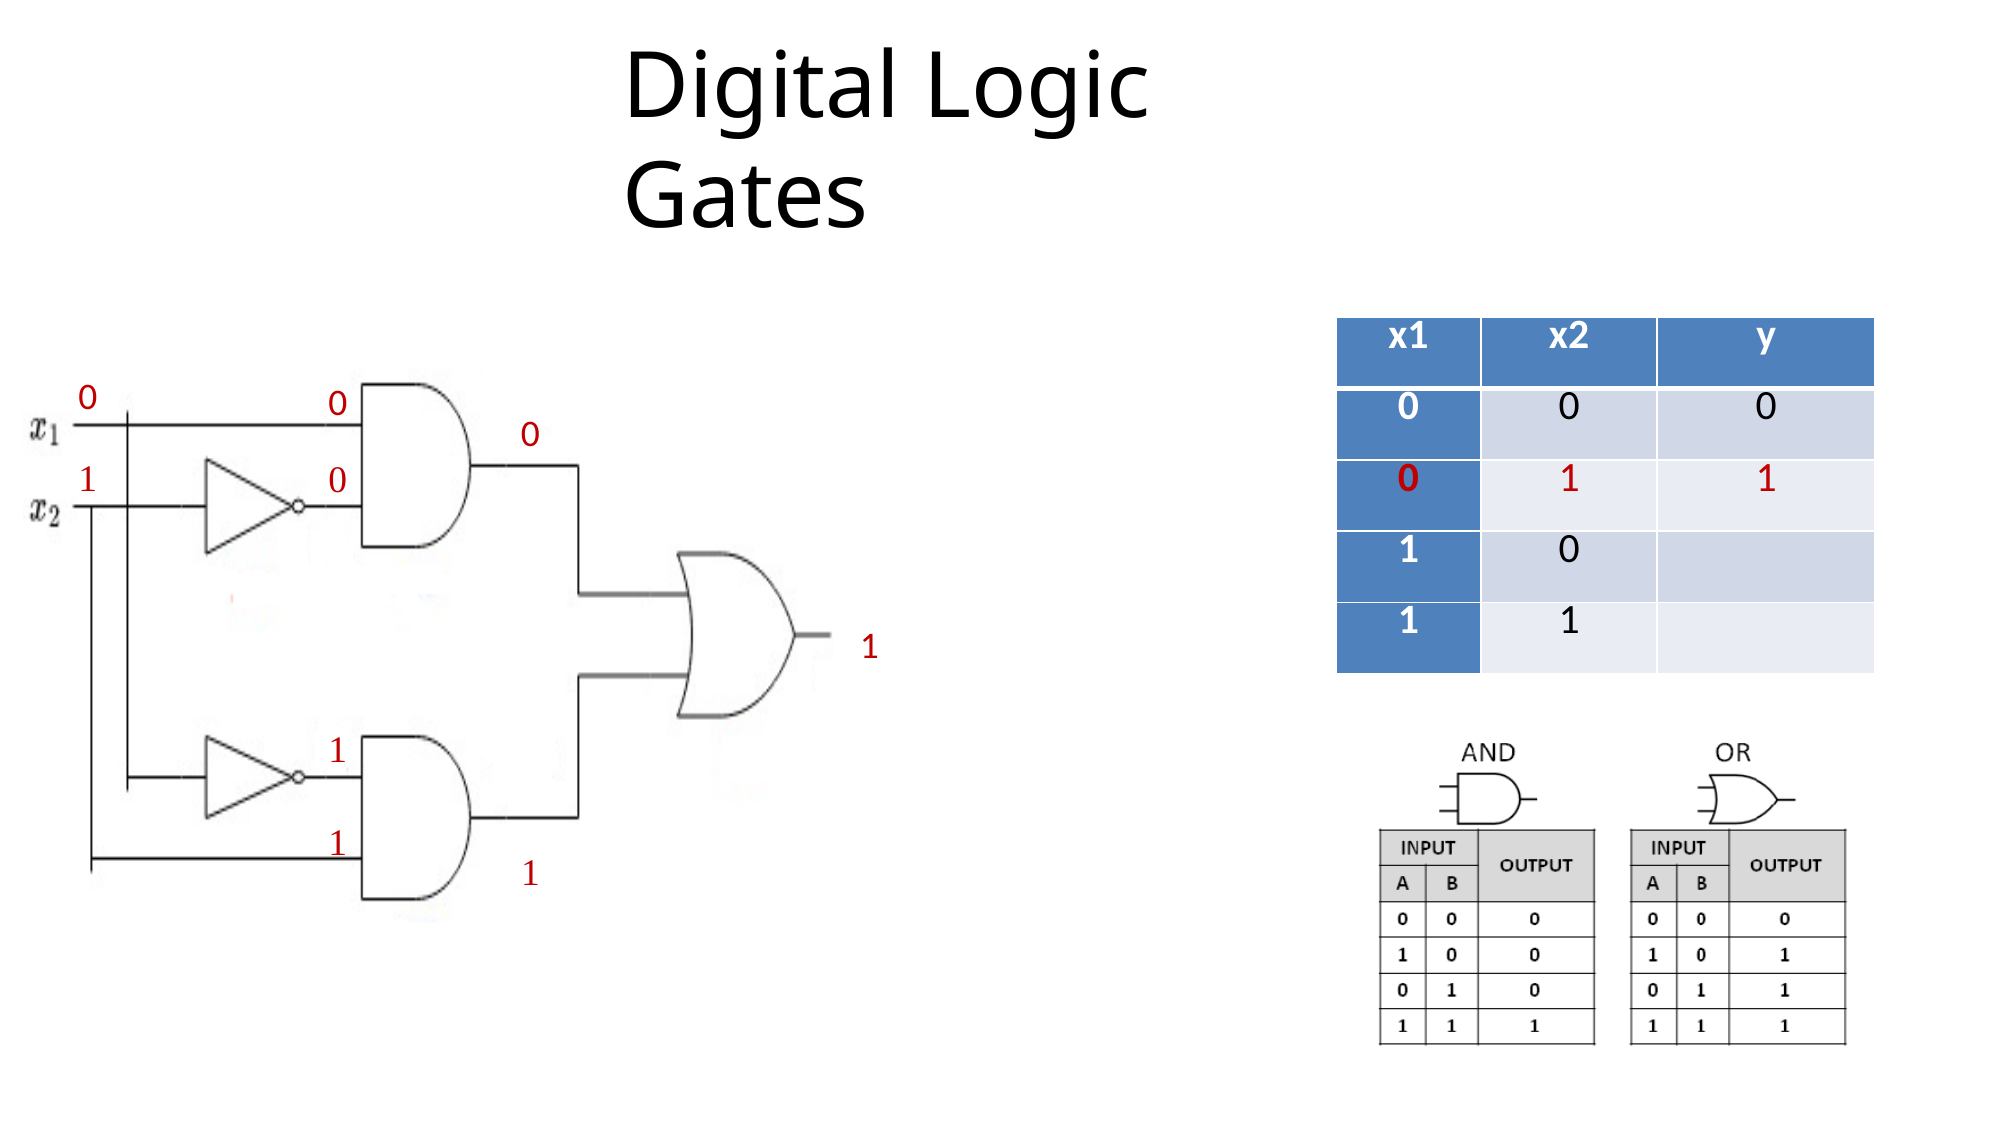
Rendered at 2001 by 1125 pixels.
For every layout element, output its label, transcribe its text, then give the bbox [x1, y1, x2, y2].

table_header y [1658, 318, 1874, 386]
table_cell 1 [1482, 461, 1656, 530]
title Digital Logic Gates [620, 23, 1336, 246]
table_cell 0 [1337, 391, 1480, 459]
table_cell 1 [1337, 532, 1480, 602]
table_cell 0 [1482, 532, 1656, 602]
table_cell [1658, 532, 1874, 602]
picture [1355, 737, 1852, 1094]
table_cell [1658, 603, 1874, 673]
table_cell 1 [1337, 603, 1480, 673]
table_cell 1 [1482, 603, 1656, 673]
picture [22, 326, 834, 961]
table_cell 0 [1337, 461, 1480, 530]
table_cell 0 [1482, 391, 1656, 459]
table_header x1 [1337, 318, 1480, 386]
text_box 1 [840, 613, 909, 674]
table_header x2 [1482, 318, 1656, 386]
table_cell 1 [1658, 461, 1874, 530]
table_cell 0 [1658, 391, 1874, 459]
